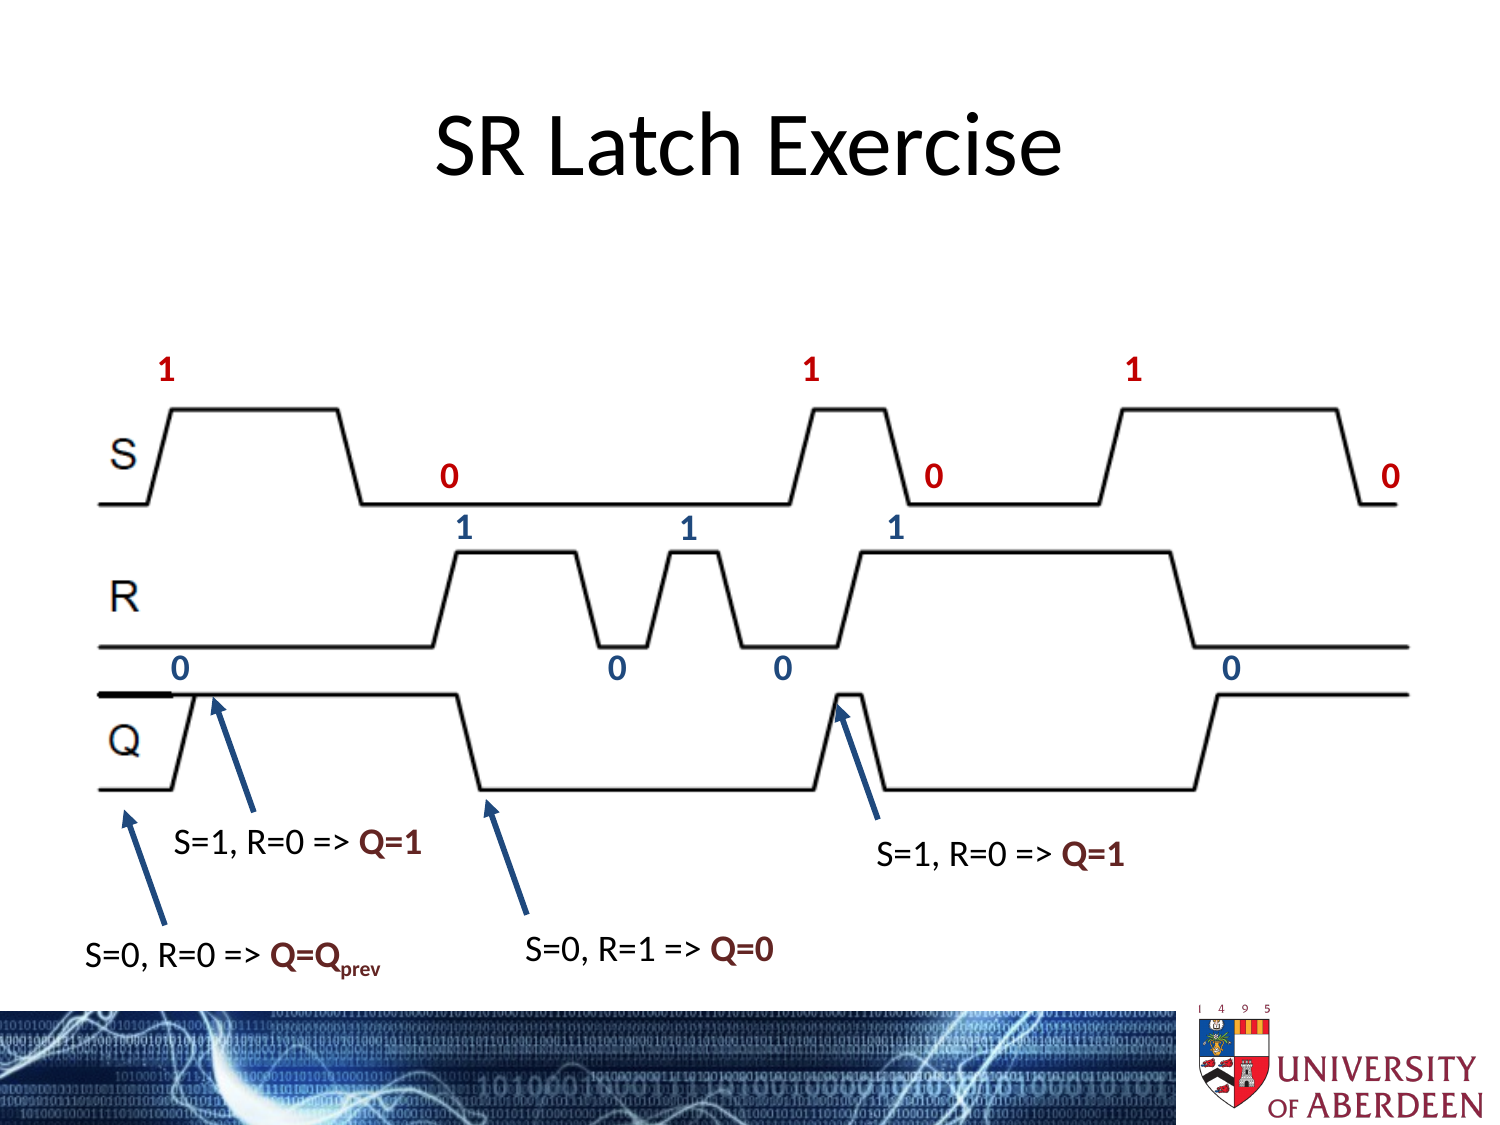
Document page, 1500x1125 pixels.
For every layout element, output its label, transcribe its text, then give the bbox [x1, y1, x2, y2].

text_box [836, 703, 1160, 883]
picture [0, 1011, 1176, 1125]
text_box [141, 336, 1438, 505]
picture [87, 396, 158, 809]
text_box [69, 809, 408, 984]
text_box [155, 494, 1279, 697]
picture [457, 505, 1413, 813]
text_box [485, 798, 809, 978]
title SR Latch Exercise [75, 45, 1425, 233]
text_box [158, 696, 457, 871]
